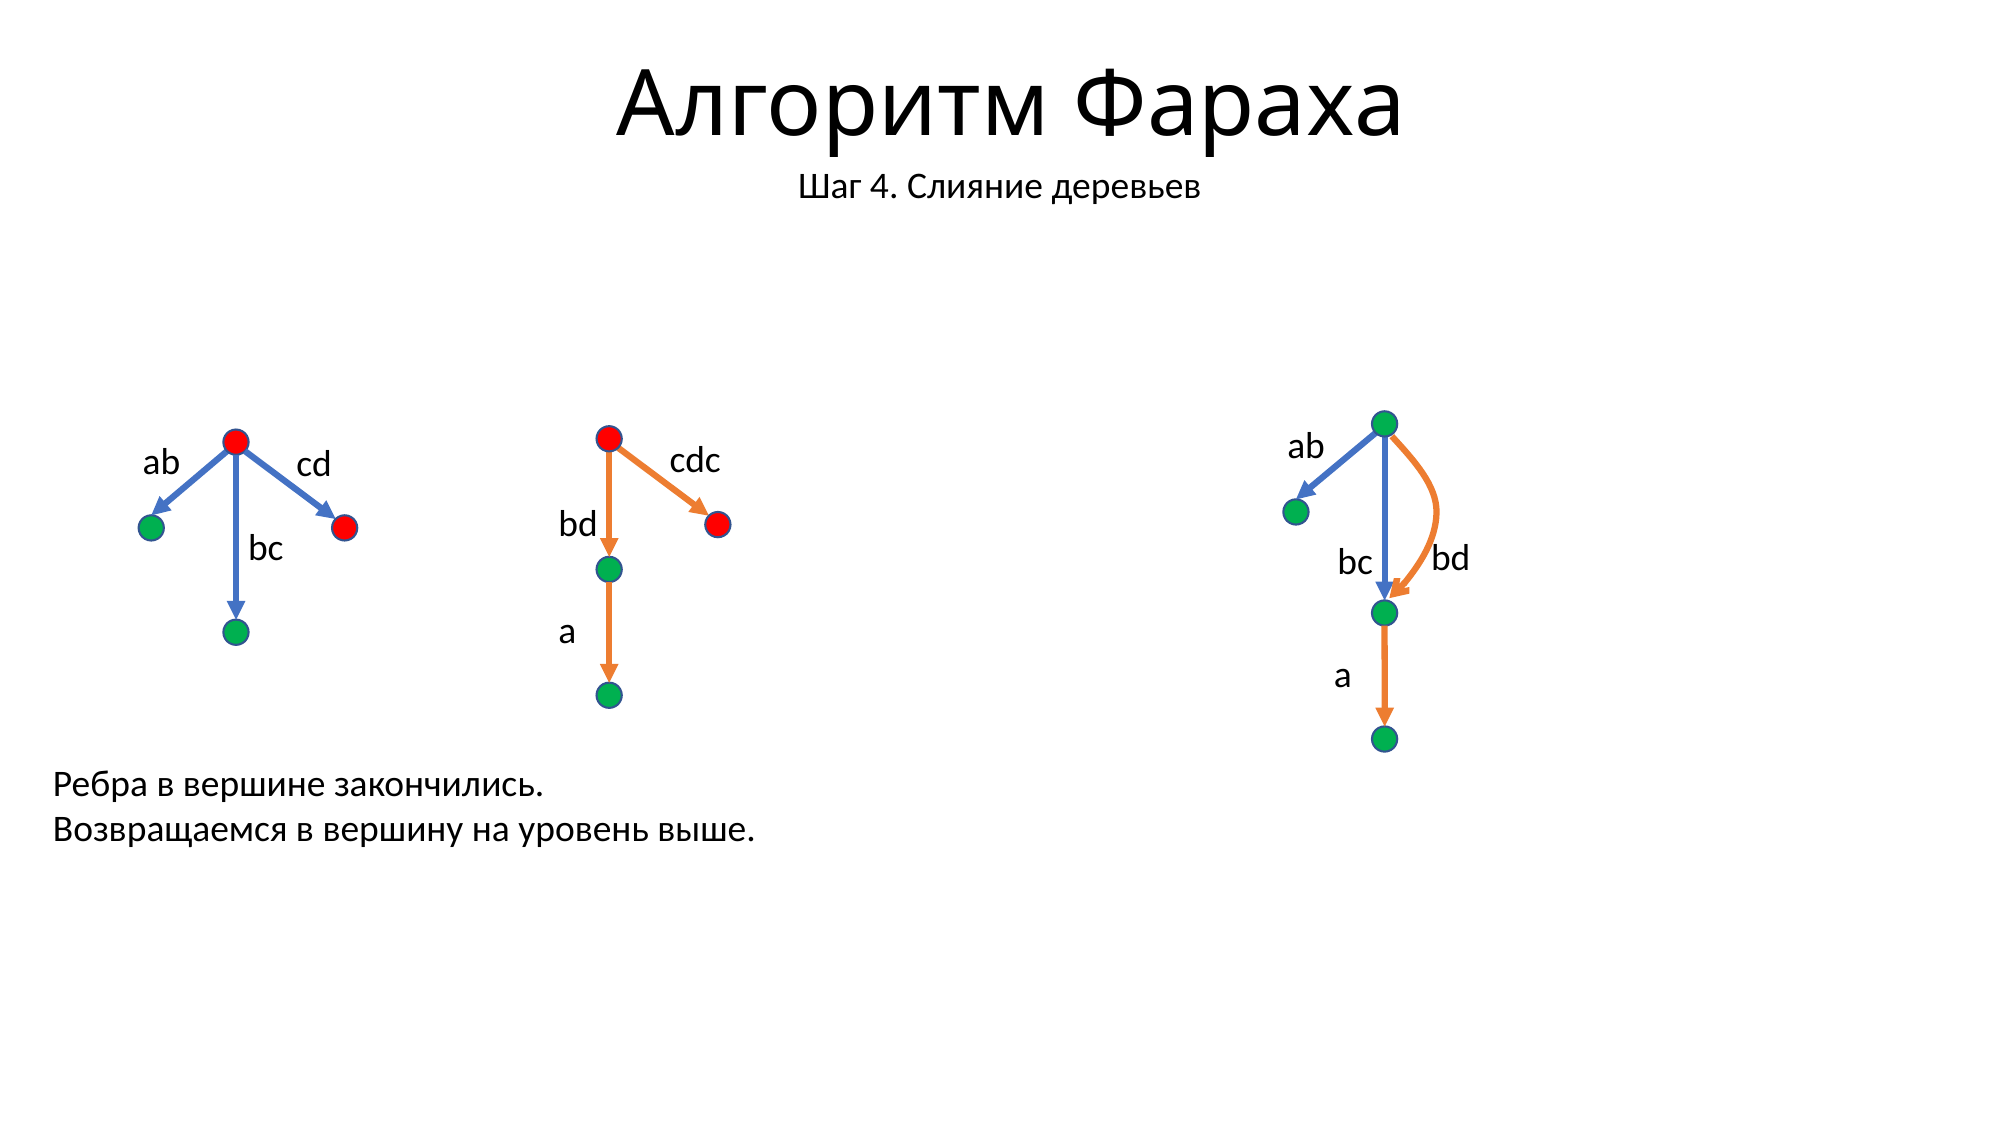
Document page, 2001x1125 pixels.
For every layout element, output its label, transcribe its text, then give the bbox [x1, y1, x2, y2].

title Алгоритм Фараха [137, 0, 1863, 215]
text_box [127, 429, 358, 645]
text_box Ребра в вершине закончились. Возвращаемся в вершину на уровень выше. [38, 751, 993, 857]
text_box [1272, 411, 1489, 752]
text_box Шаг 4. Слияние деревьев [731, 154, 1269, 214]
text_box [543, 426, 758, 708]
